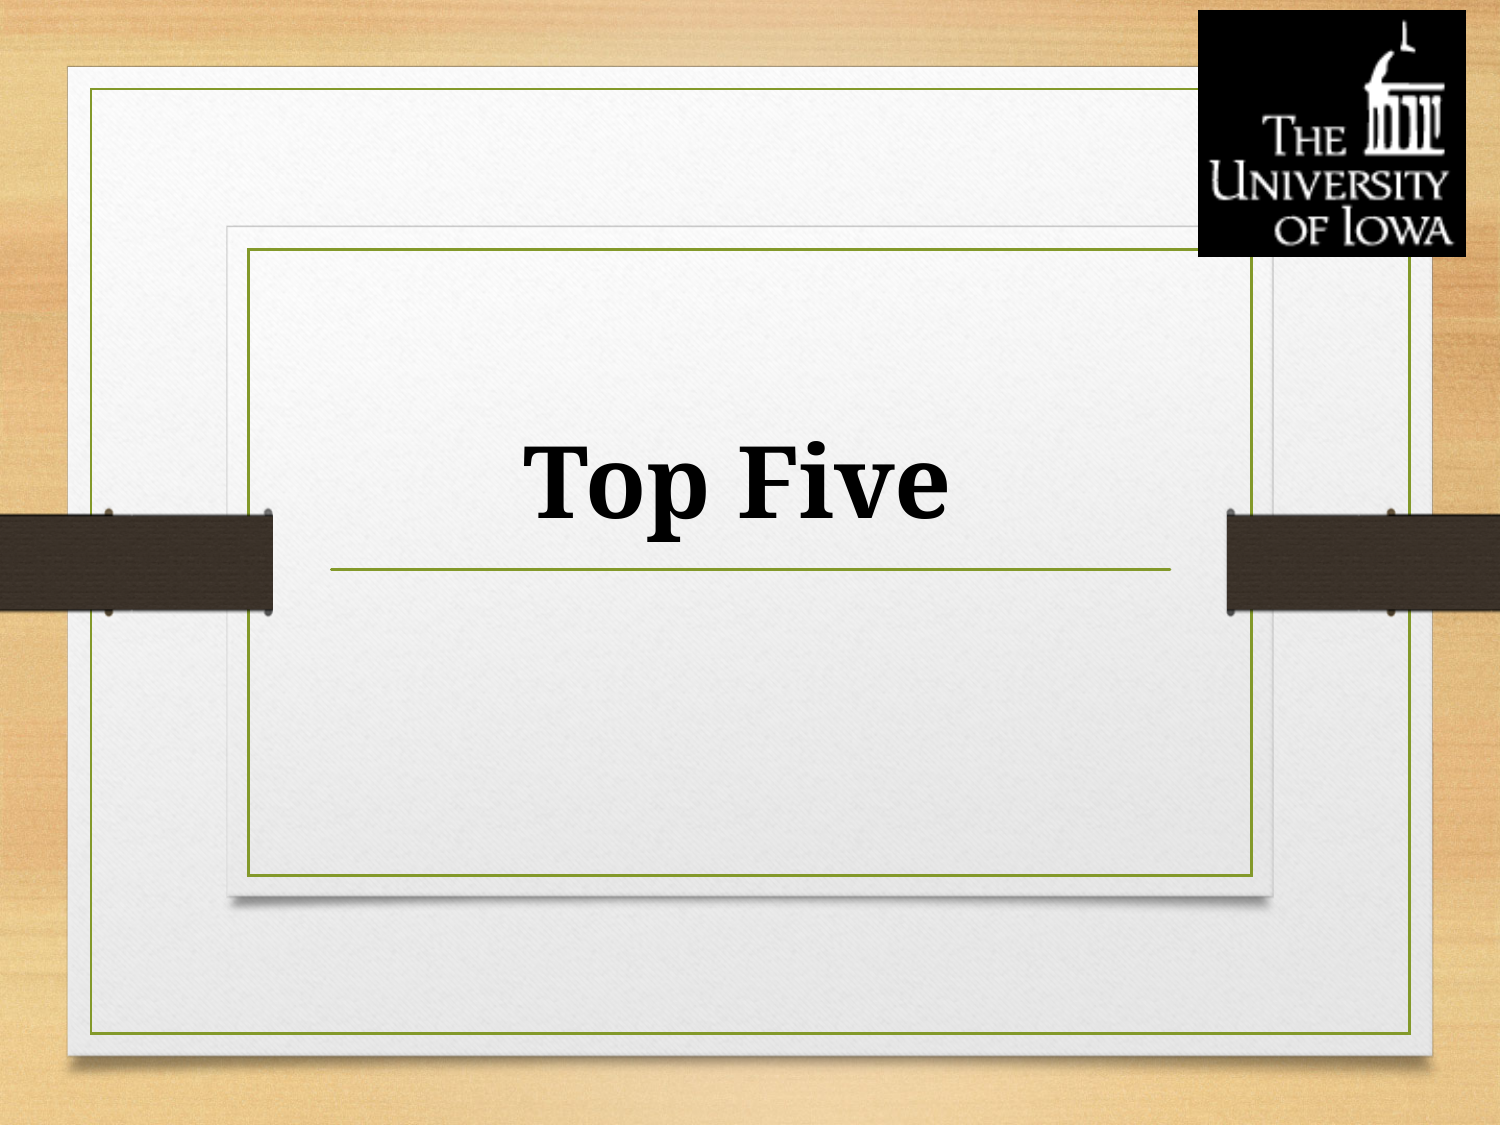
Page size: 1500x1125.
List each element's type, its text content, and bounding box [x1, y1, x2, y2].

picture [0, 0, 1500, 1125]
title Top Five [315, 297, 1187, 546]
